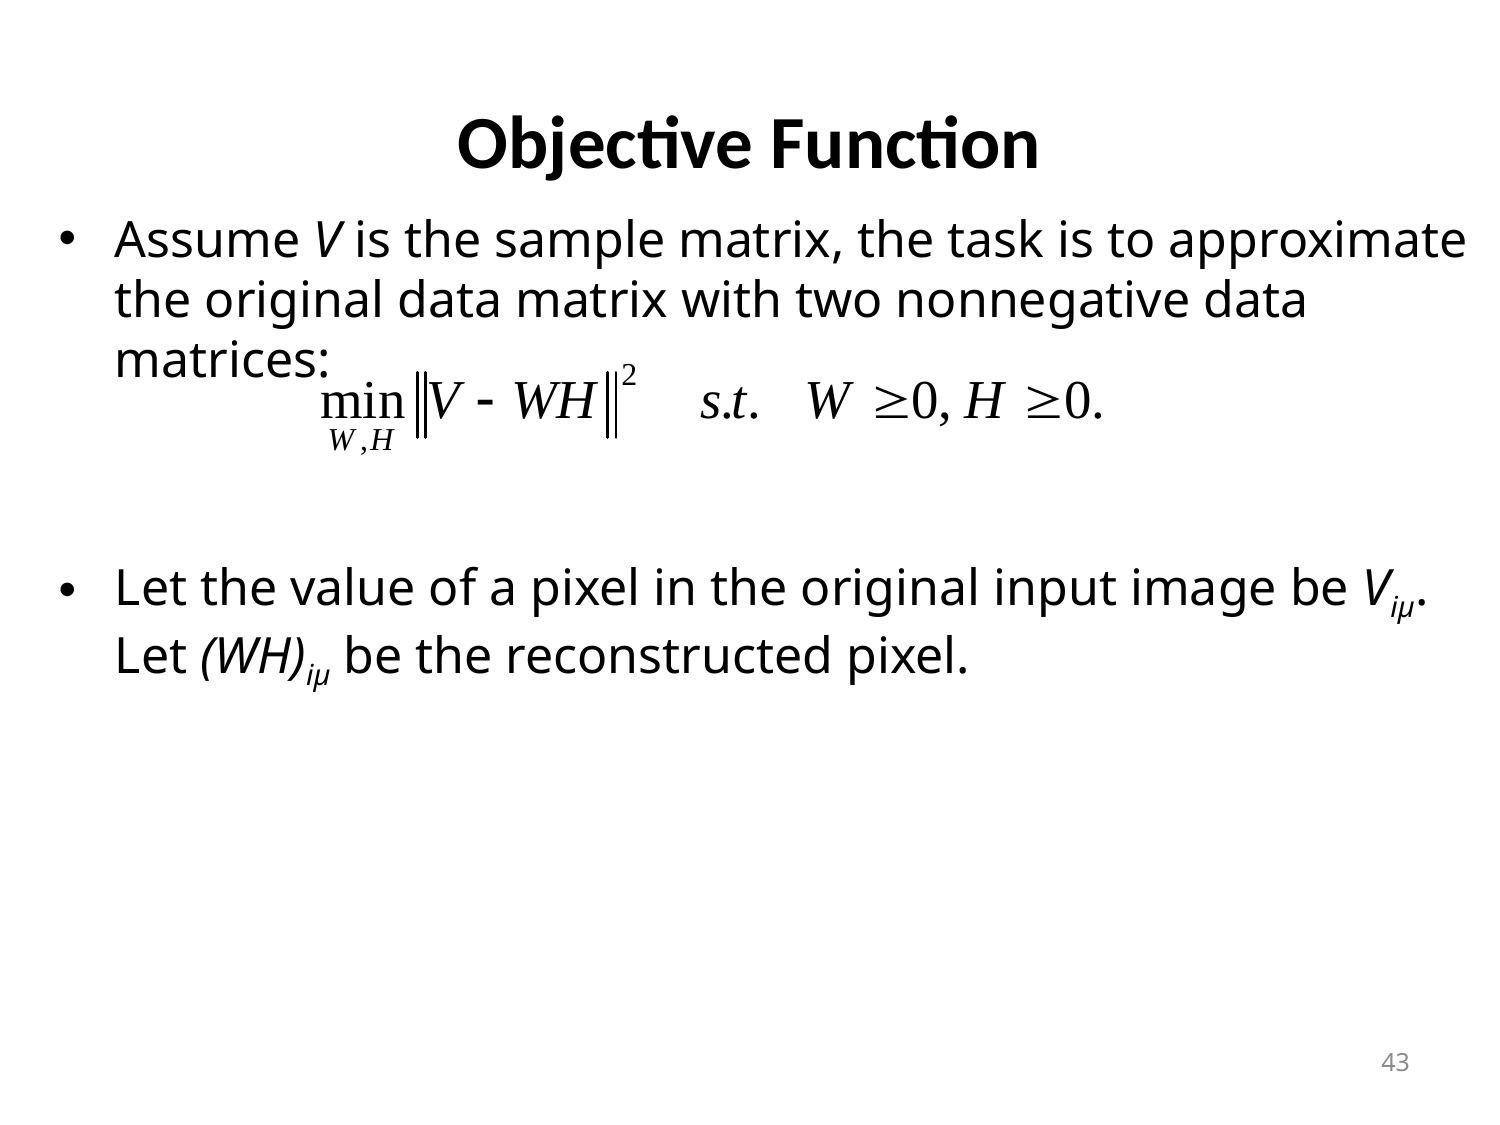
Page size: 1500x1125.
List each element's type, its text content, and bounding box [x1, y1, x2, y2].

title Objective Function [75, 45, 1425, 200]
list Assume V is the sample matrix, the task is to approximate the original data matrix with two nonnegative data matrices: Let the value of a pixel in the original input image be Viµ. Let (WH)iµ be the reconstructed pixel. [43, 200, 1500, 875]
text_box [312, 349, 1113, 469]
slide_number 43 [1074, 1024, 1425, 1103]
